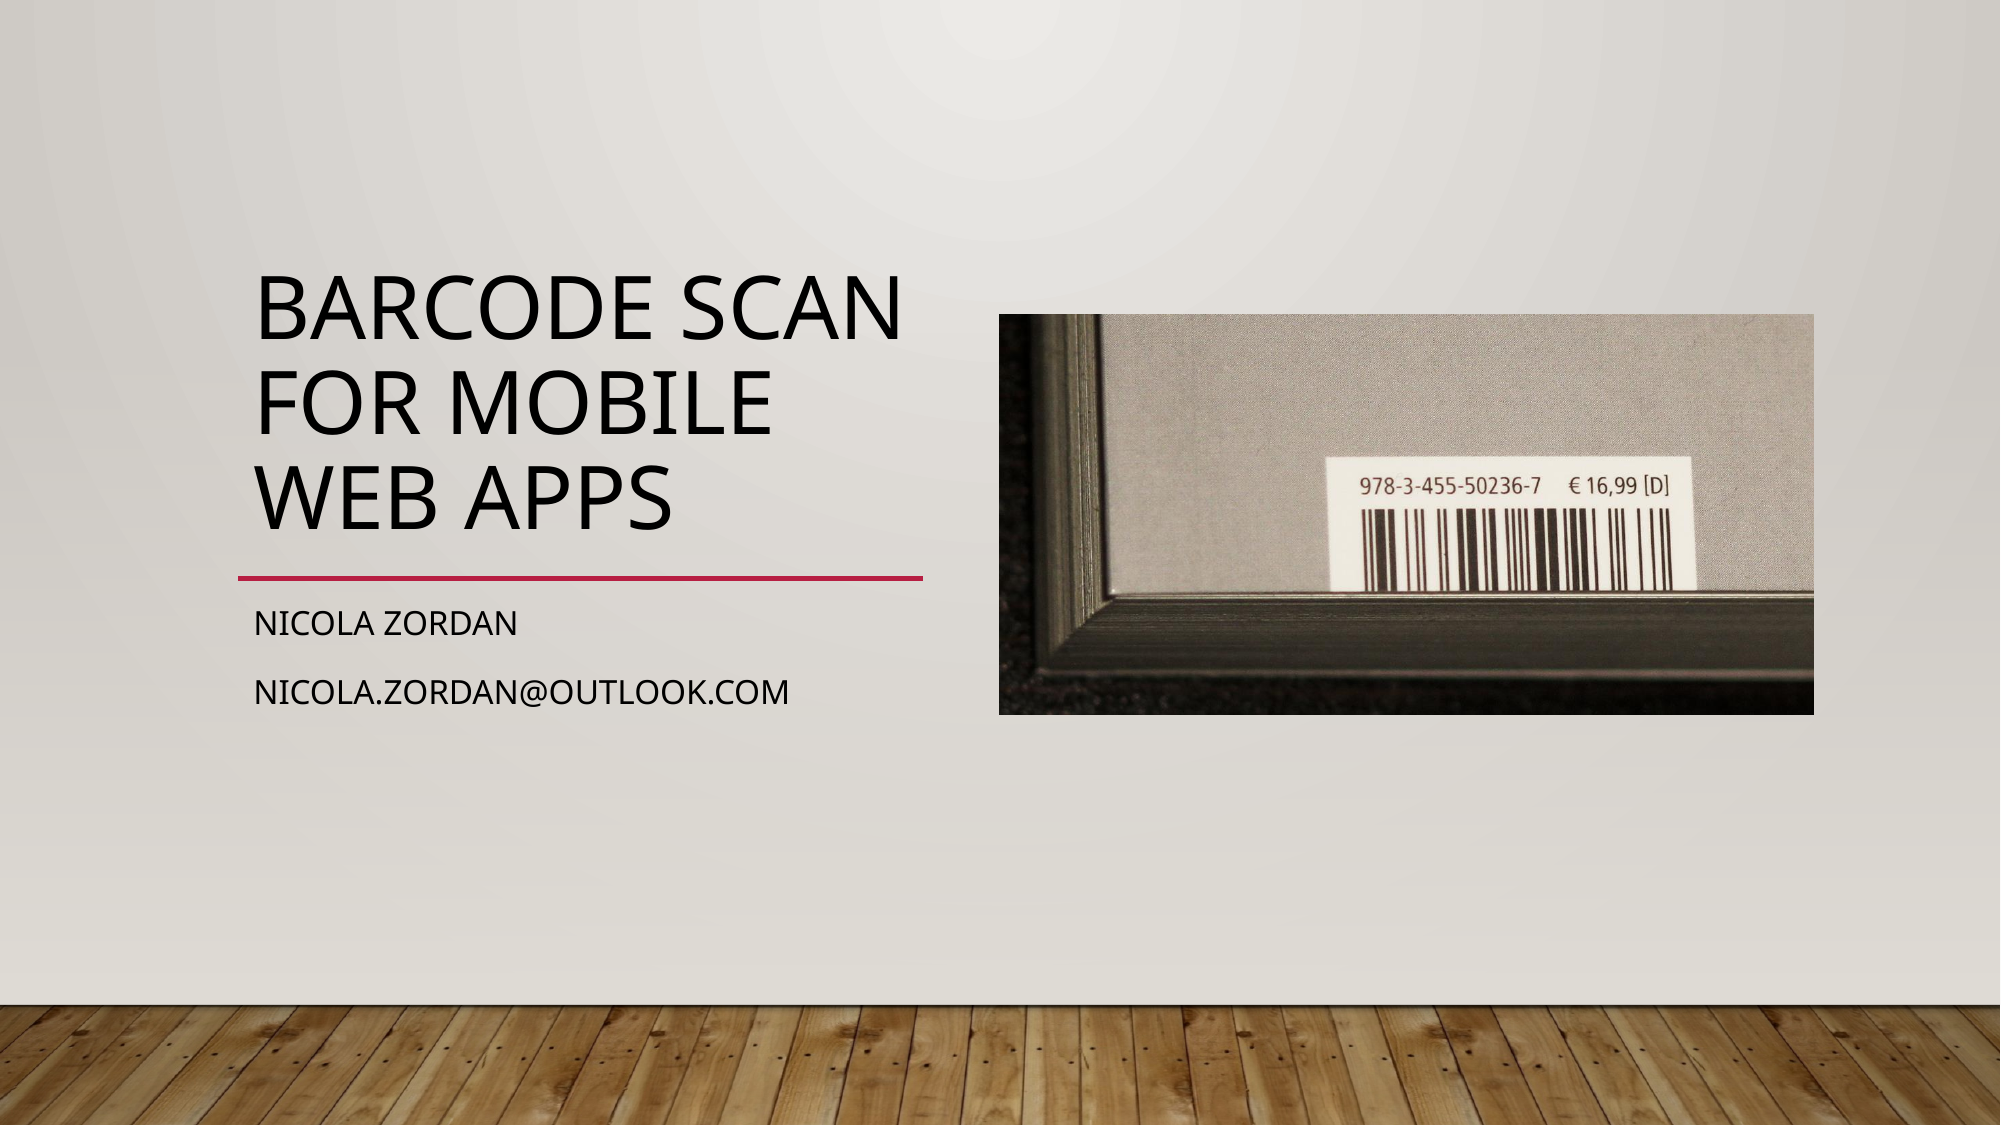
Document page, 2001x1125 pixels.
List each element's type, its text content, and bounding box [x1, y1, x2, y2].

text_box [0, 0, 2000, 330]
subtitle Nicola Zordan Nicola.Zordan@outlook.com [238, 581, 923, 844]
title Barcode scan FOR mobile web apps [238, 157, 924, 549]
picture [0, 1006, 2000, 1125]
text_box [0, 330, 2000, 1004]
picture [999, 314, 1814, 715]
